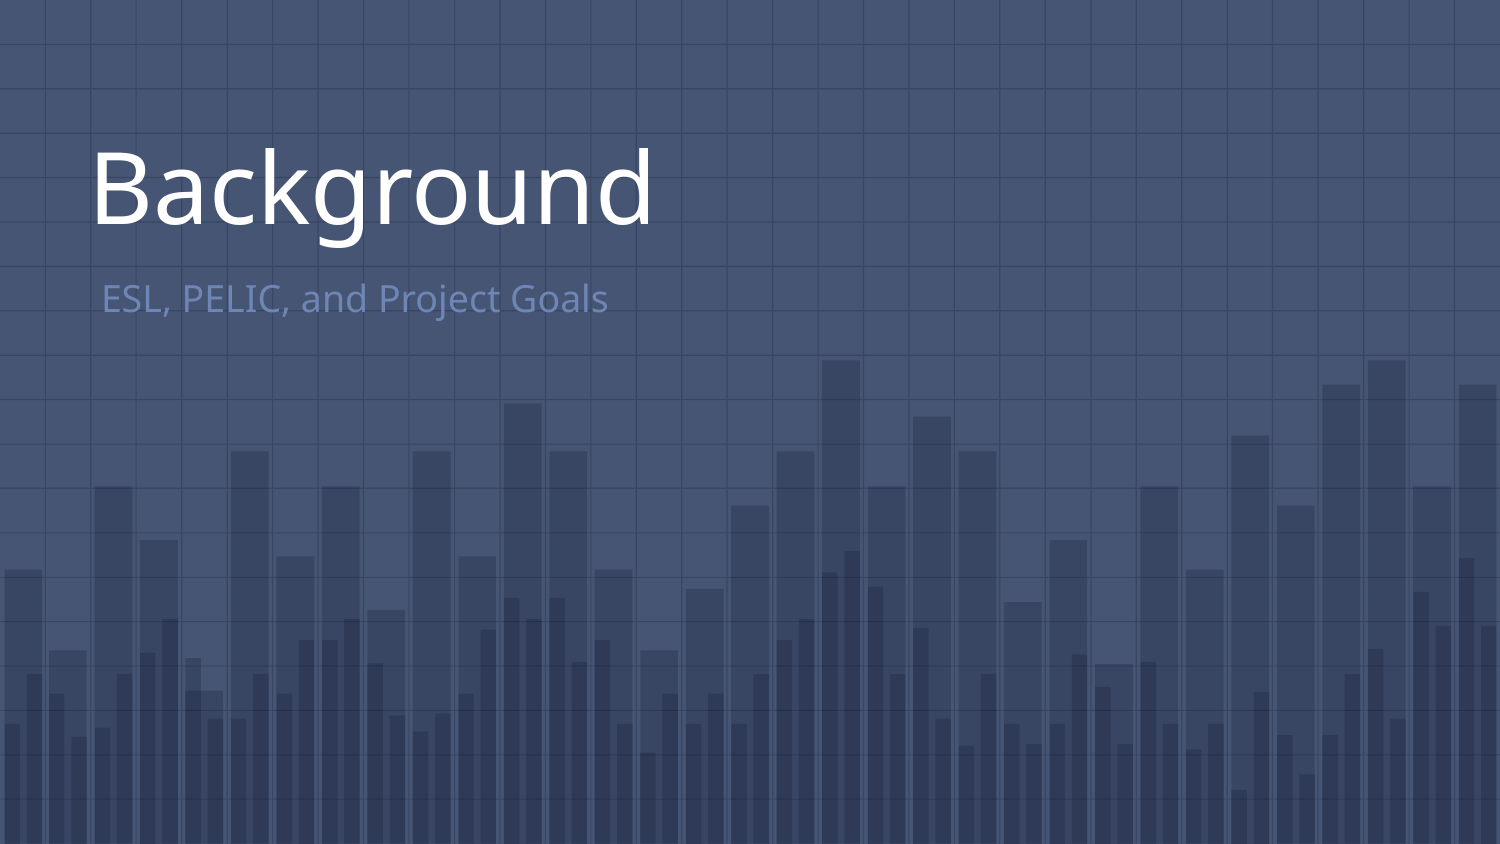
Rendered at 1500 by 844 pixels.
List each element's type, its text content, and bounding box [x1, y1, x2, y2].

title Background [73, 109, 1349, 260]
subtitle ESL, PELIC, and Project Goals [73, 260, 1349, 389]
